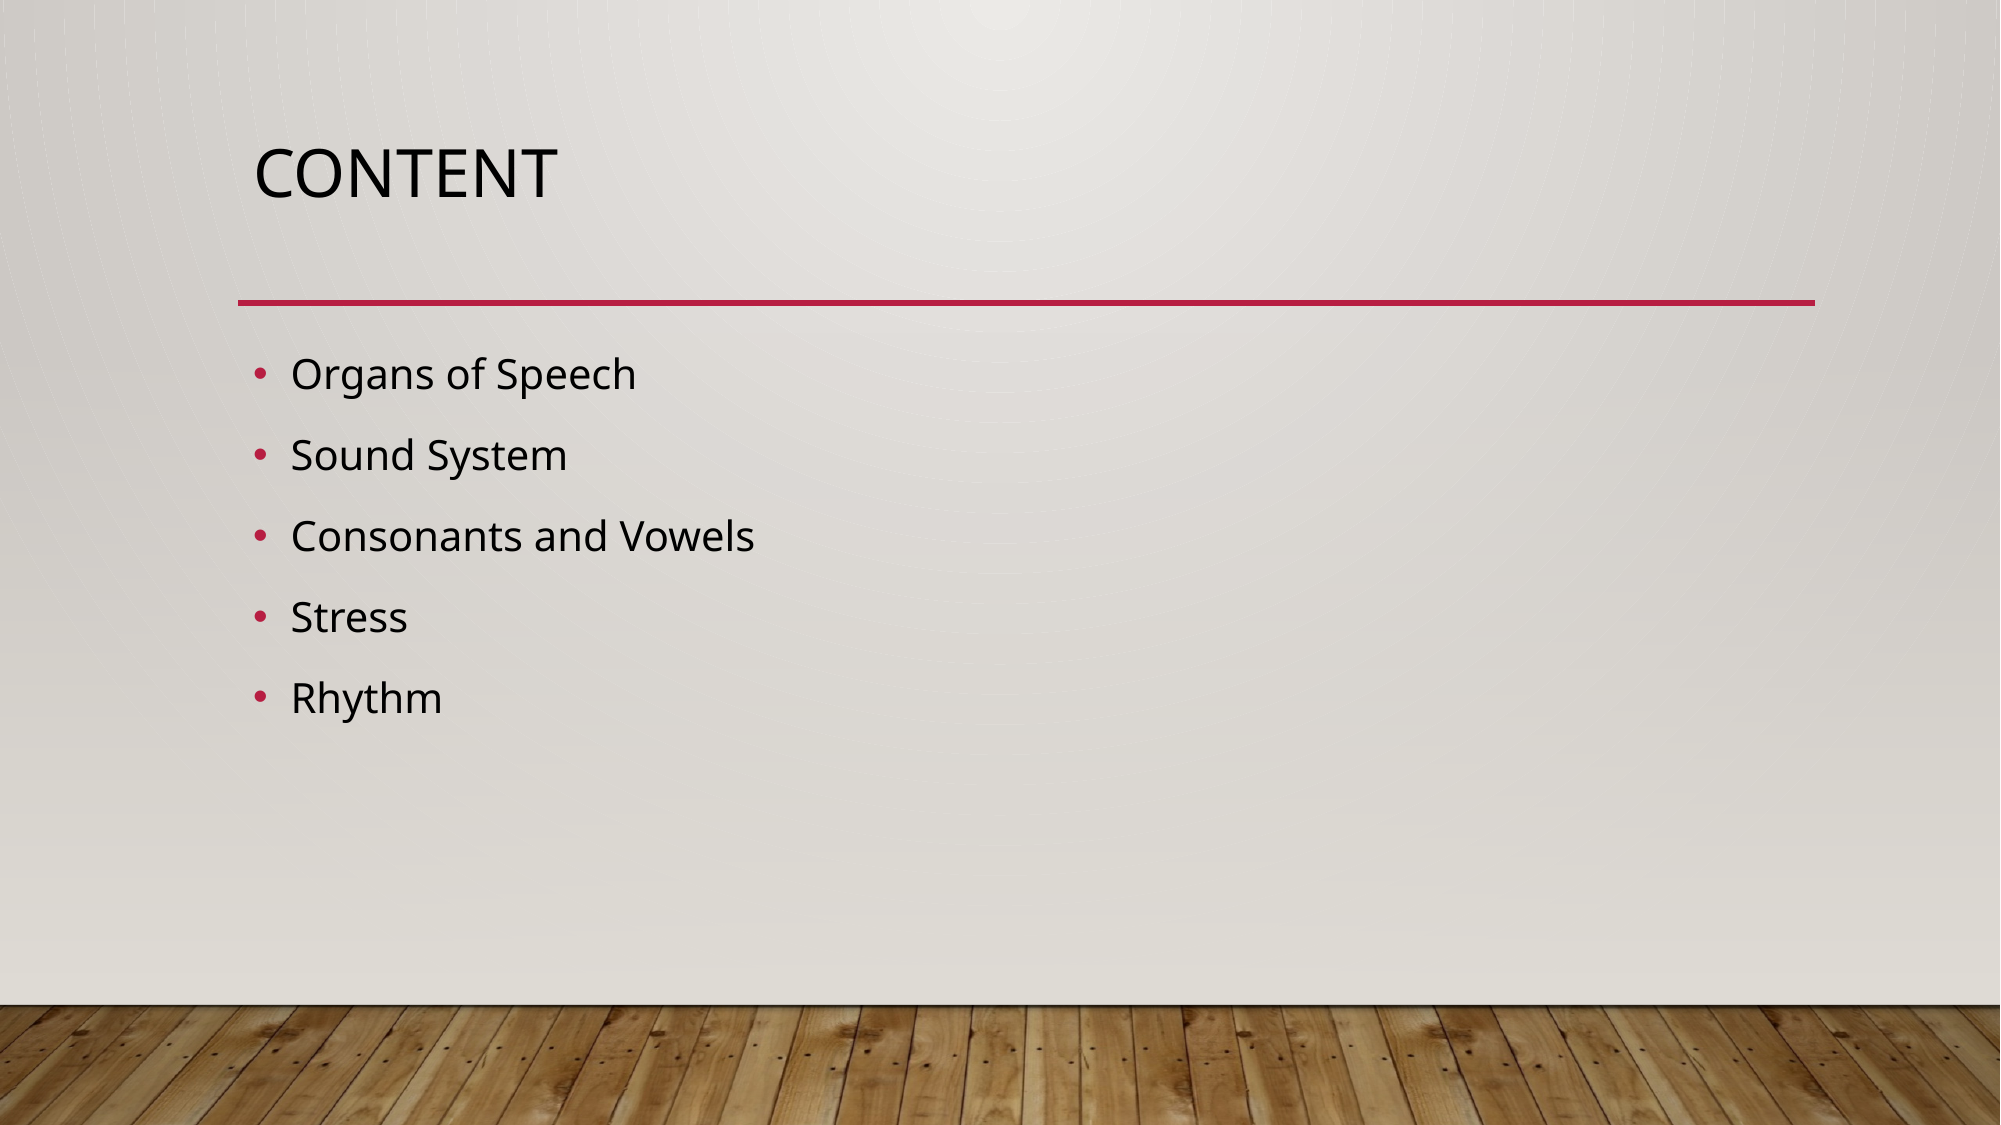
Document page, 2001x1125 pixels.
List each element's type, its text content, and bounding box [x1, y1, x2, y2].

title Content [238, 131, 1814, 305]
picture [0, 1005, 2000, 1125]
list Organs of Speech Sound System Consonants and Vowels Stress Rhythm [238, 330, 1814, 897]
